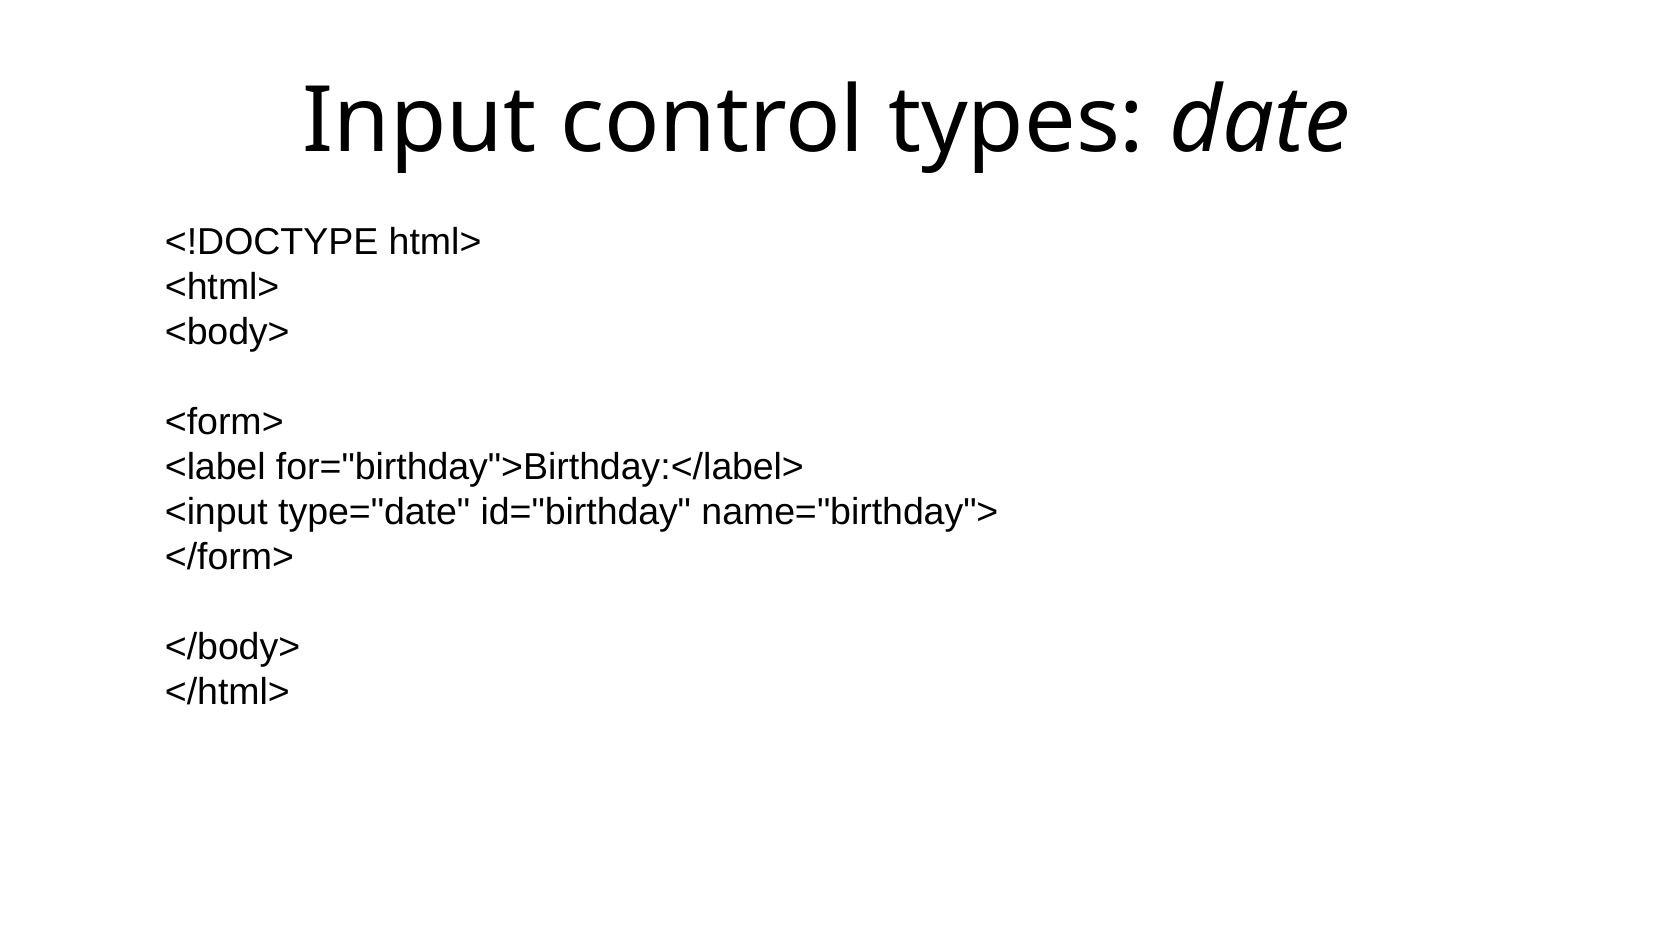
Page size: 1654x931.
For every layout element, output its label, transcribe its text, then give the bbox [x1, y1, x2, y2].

text_box Input control types: date [82, 37, 1571, 193]
text_box <!DOCTYPE html> <html> <body> <form> <label for="birthday">Birthday:</label> <input type="date" id="birthday" name="birthday"> </form> </body> </html> [149, 209, 1095, 687]
